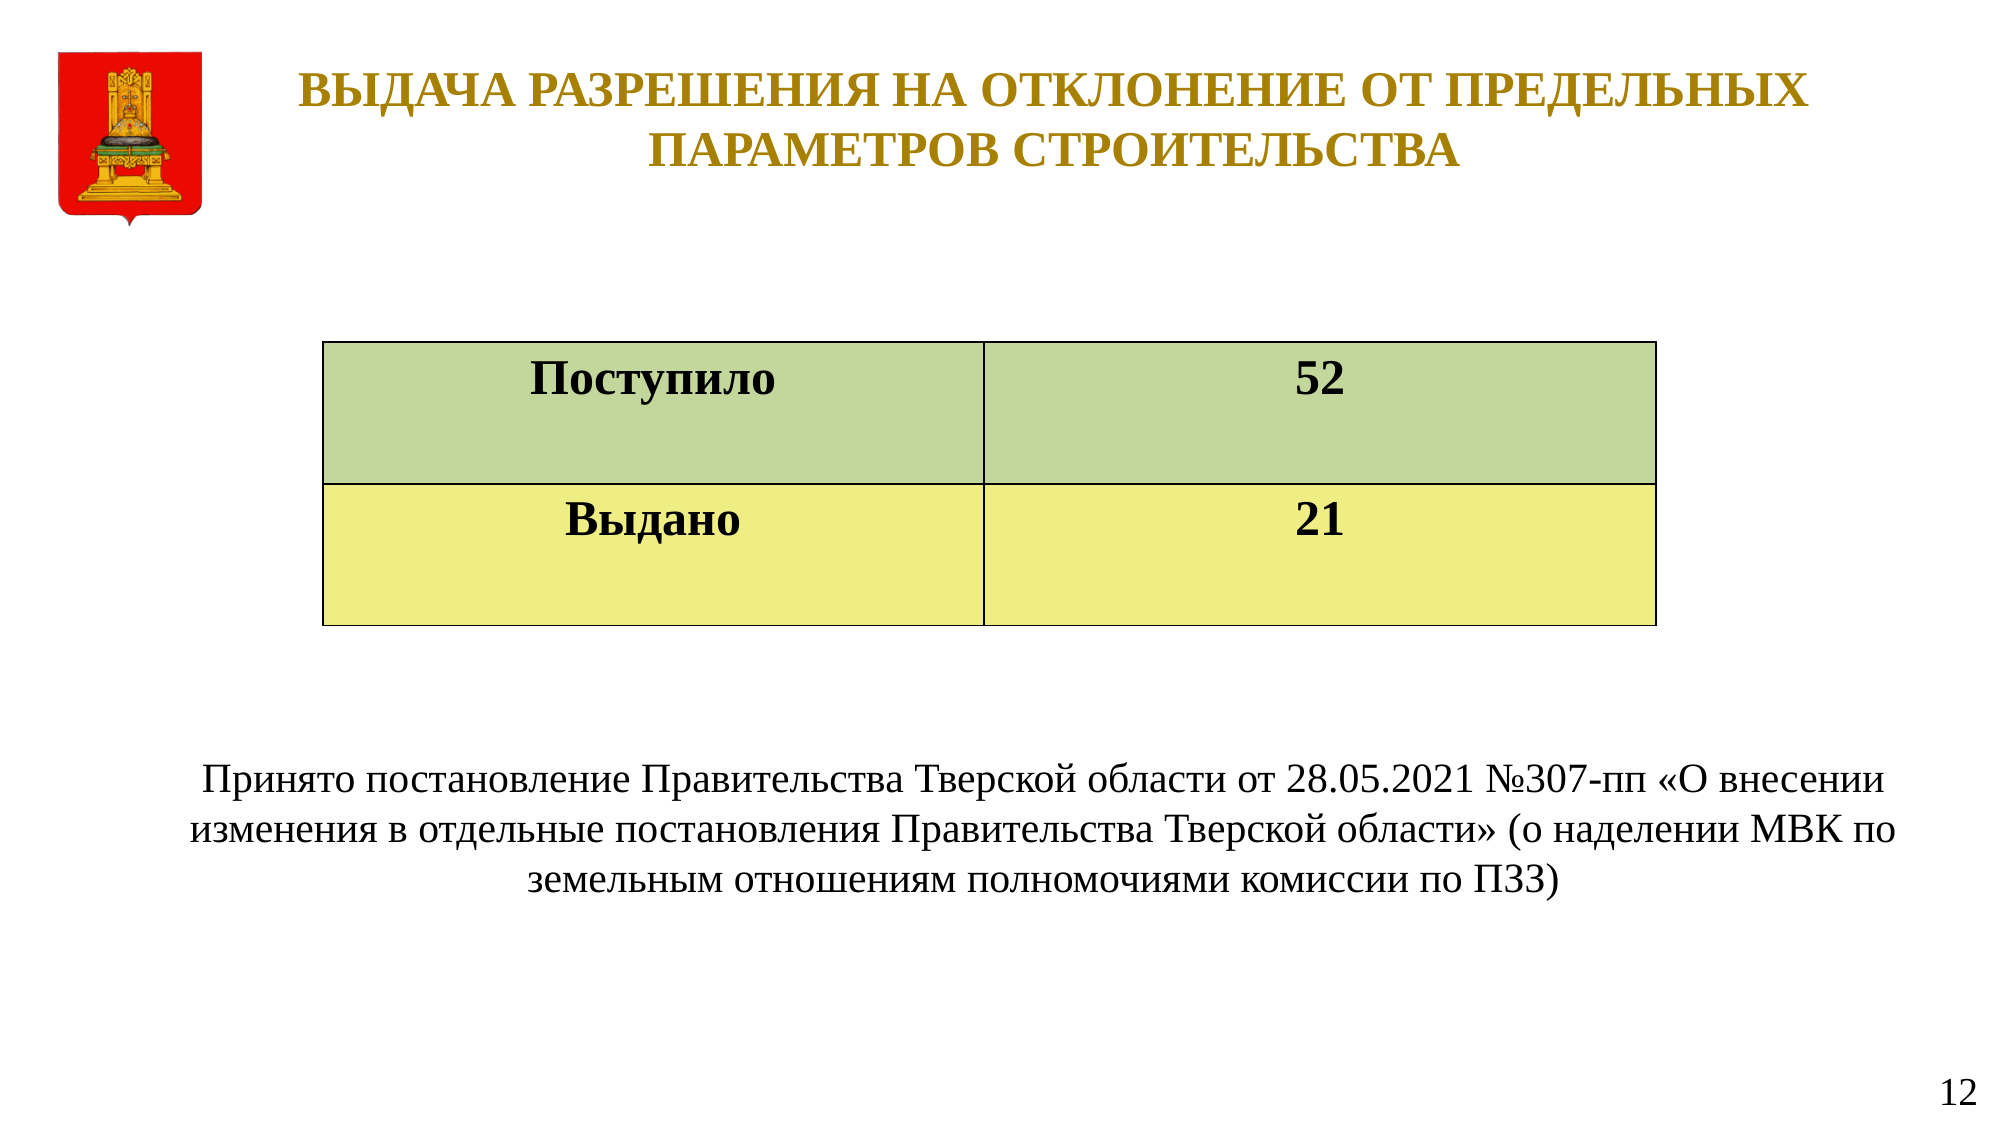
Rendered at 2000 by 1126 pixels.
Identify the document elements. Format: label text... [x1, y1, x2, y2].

picture [54, 42, 212, 236]
text_box Принято постановление Правительства Тверской области от 28.05.2021 №307-пп «О внесении изменения в отдельные постановления Правительства Тверской области» (о наделении МВК по земельным отношениям полномочиями комиссии по ПЗЗ) [150, 746, 1937, 905]
table_cell 21 [985, 485, 1655, 625]
table_header Поступило [324, 343, 983, 483]
table_header 52 [985, 343, 1655, 483]
table_cell Выдано [324, 485, 983, 625]
text_box ВЫДАЧА РАЗРЕШЕНИЯ НА ОТКЛОНЕНИЕ ОТ ПРЕДЕЛЬНЫХ ПАРАМЕТРОВ СТРОИТЕЛЬСТВА [212, 42, 1912, 191]
text_box 12 [1533, 1060, 1999, 1120]
